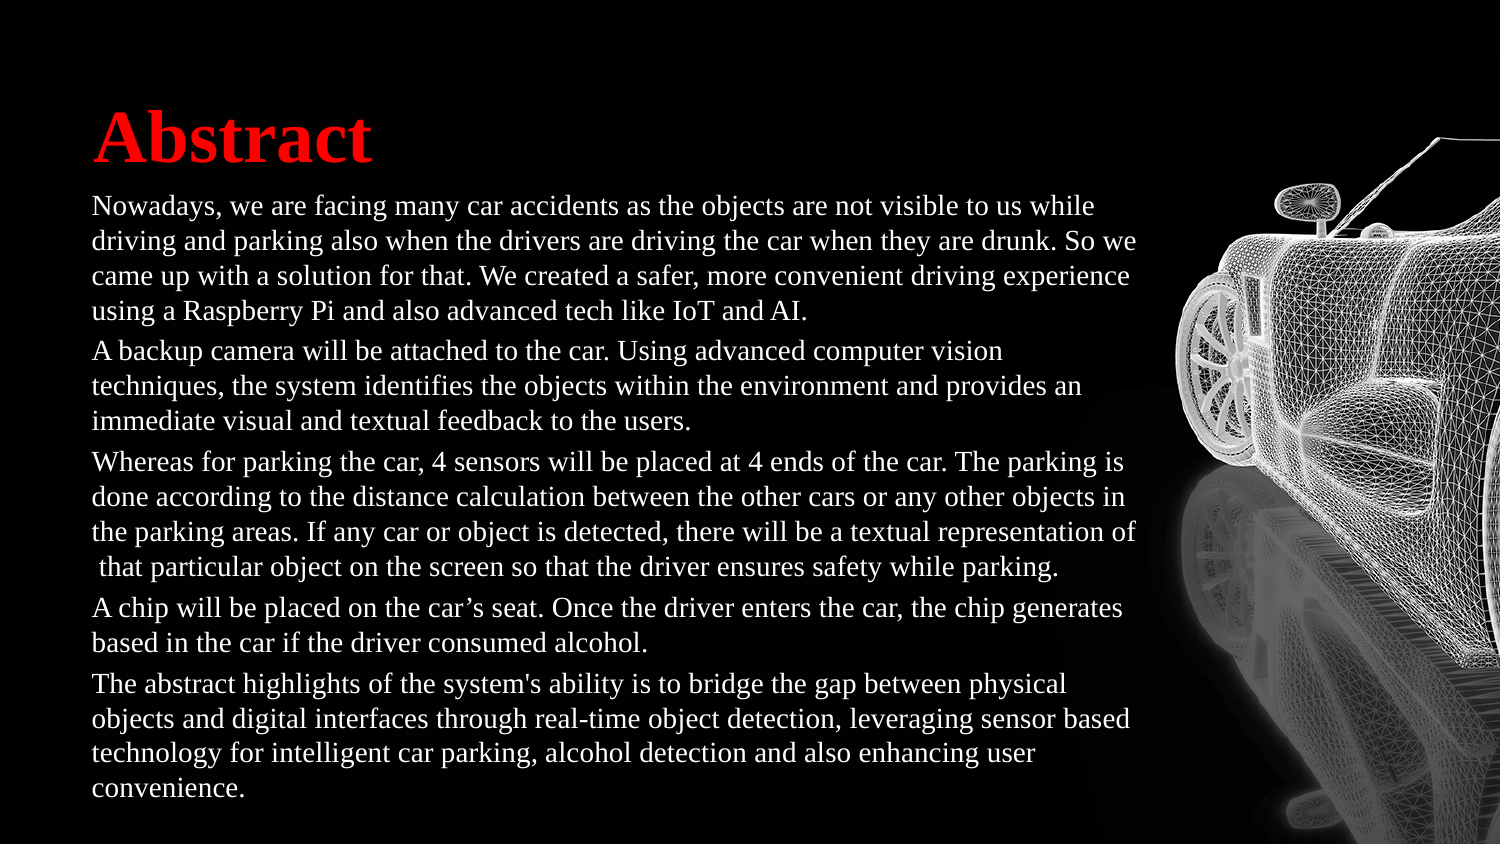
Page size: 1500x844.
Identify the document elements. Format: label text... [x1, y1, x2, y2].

list Nowadays, we are facing many car accidents as the objects are not visible to us while driving and parking also when the drivers are driving the car when they are drunk. So we came up with a solution for that. We created a safer, more convenient driving experience using a Raspberry Pi and also advanced tech like IoT and AI. A backup camera will be attached to the car. Using advanced computer vision techniques, the system identifies the objects within the environment and provides an immediate visual and textual feedback to the users. Whereas for parking the car, 4 sensors will be placed at 4 ends of the car. The parking is done according to the distance calculation between the other cars or any other objects in the parking areas. If any car or object is detected, there will be a textual representation of that particular object on the screen so that the driver ensures safety while parking. A chip will be placed on the car’s seat. Once the driver enters the car, the chip generates based in the car if the driver consumed alcohol. The abstract highlights of the system's ability is to bridge the gap between physical objects and digital interfaces through real-time object detection, leveraging sensor based technology for intelligent car parking, alcohol detection and also enhancing user convenience. [76, 178, 1159, 755]
picture [0, 0, 1500, 844]
title Abstract [78, 72, 1157, 178]
